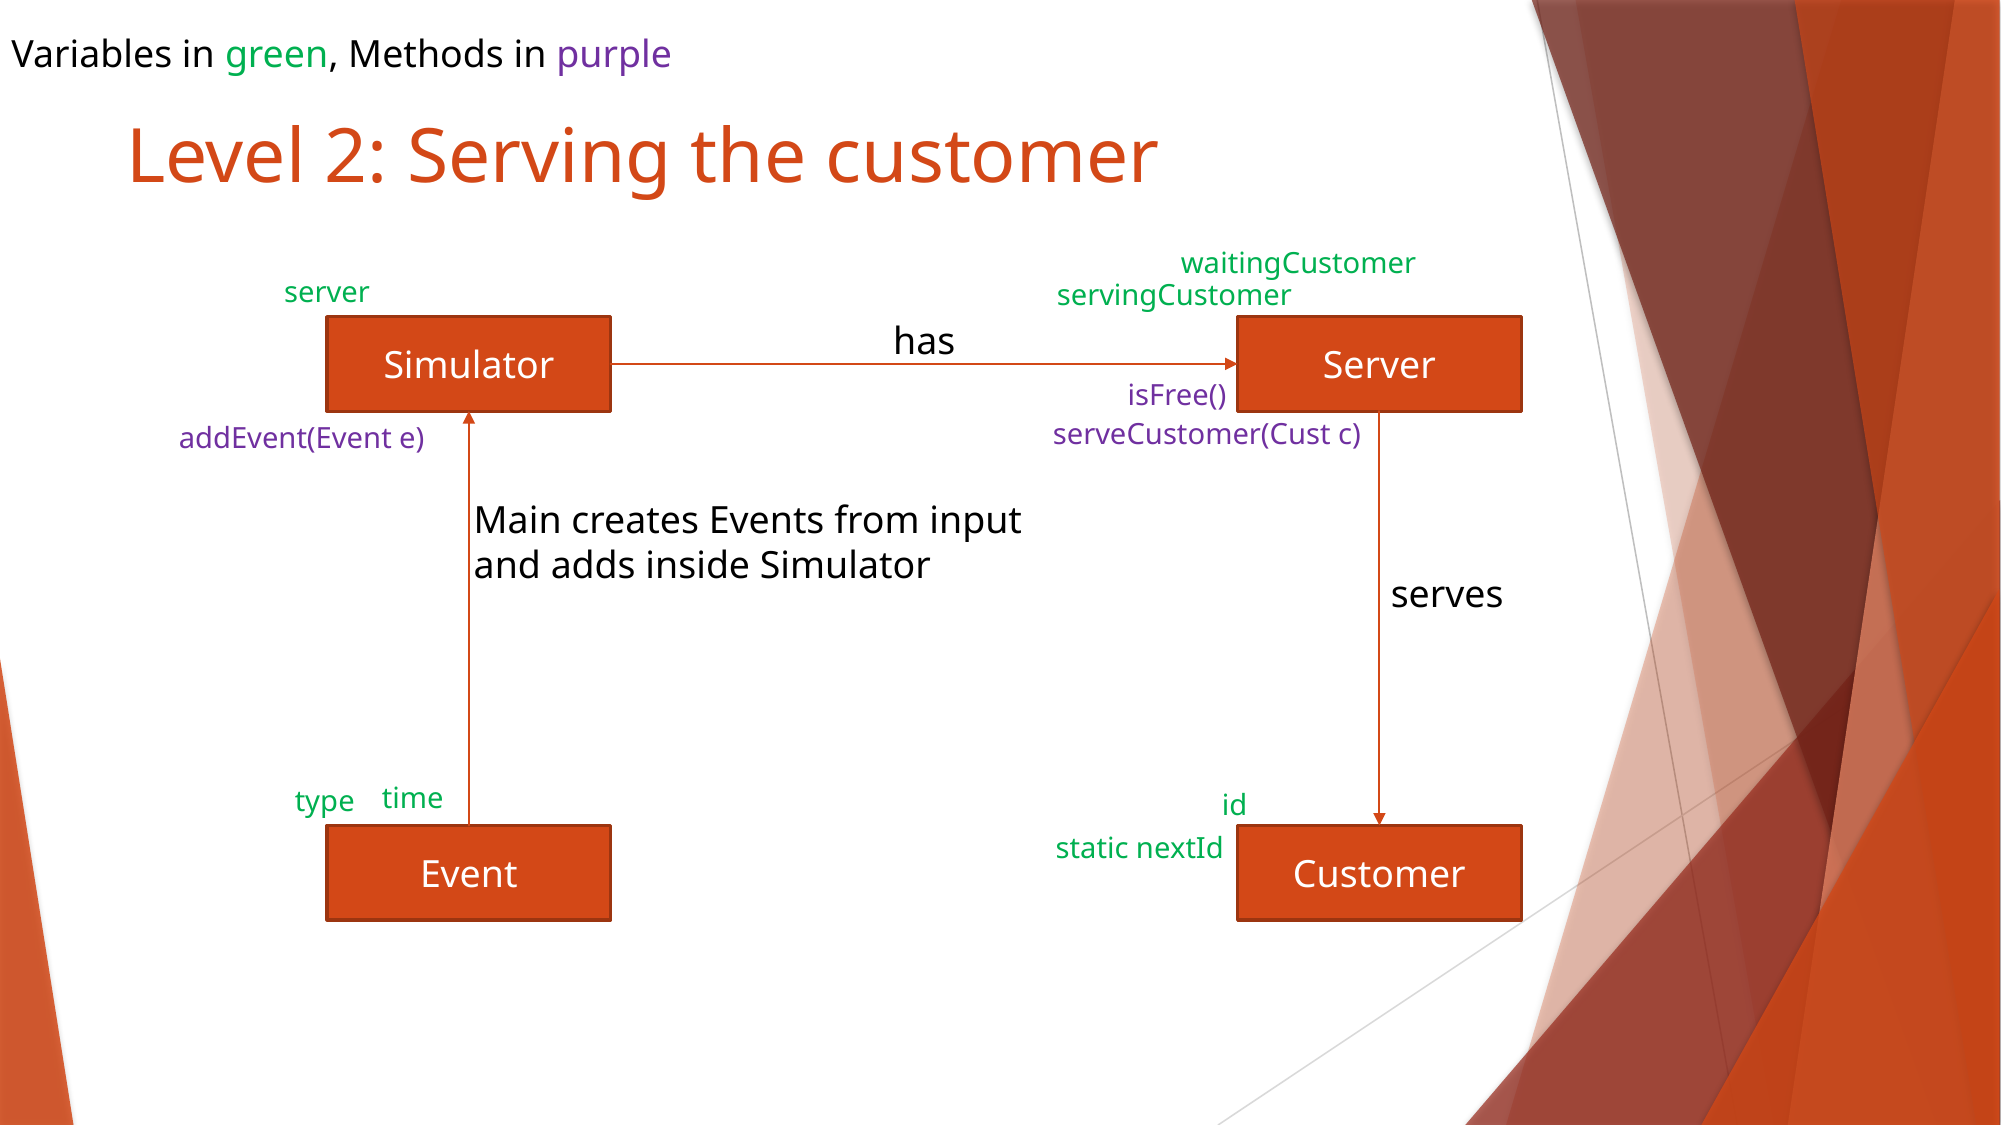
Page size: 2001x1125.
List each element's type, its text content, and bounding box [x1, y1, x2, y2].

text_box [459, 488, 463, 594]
text_box Customer [1236, 824, 1523, 922]
text_box Main creates Events from input and adds inside Simulator [474, 488, 1038, 594]
text_box Variables in green, Methods in purple [0, 22, 687, 83]
text_box time [367, 771, 459, 822]
text_box has [878, 309, 970, 362]
text_box isFree() [1112, 368, 1242, 408]
text_box serves [1384, 562, 1519, 623]
text_box static nextId [1040, 822, 1239, 872]
text_box addEvent(Event e) [163, 412, 440, 462]
text_box serveCustomer(Cust c) [1038, 408, 1376, 459]
text_box id [1207, 778, 1263, 829]
text_box Simulator [325, 315, 612, 413]
text_box server [269, 266, 385, 316]
text_box waitingCustomer [1166, 237, 1432, 288]
text_box servingCustomer [1042, 269, 1307, 319]
text_box Server [1236, 315, 1523, 413]
text_box Event [325, 824, 612, 922]
title Level 2: Serving the customer [111, 99, 1522, 317]
text_box type [280, 774, 370, 825]
